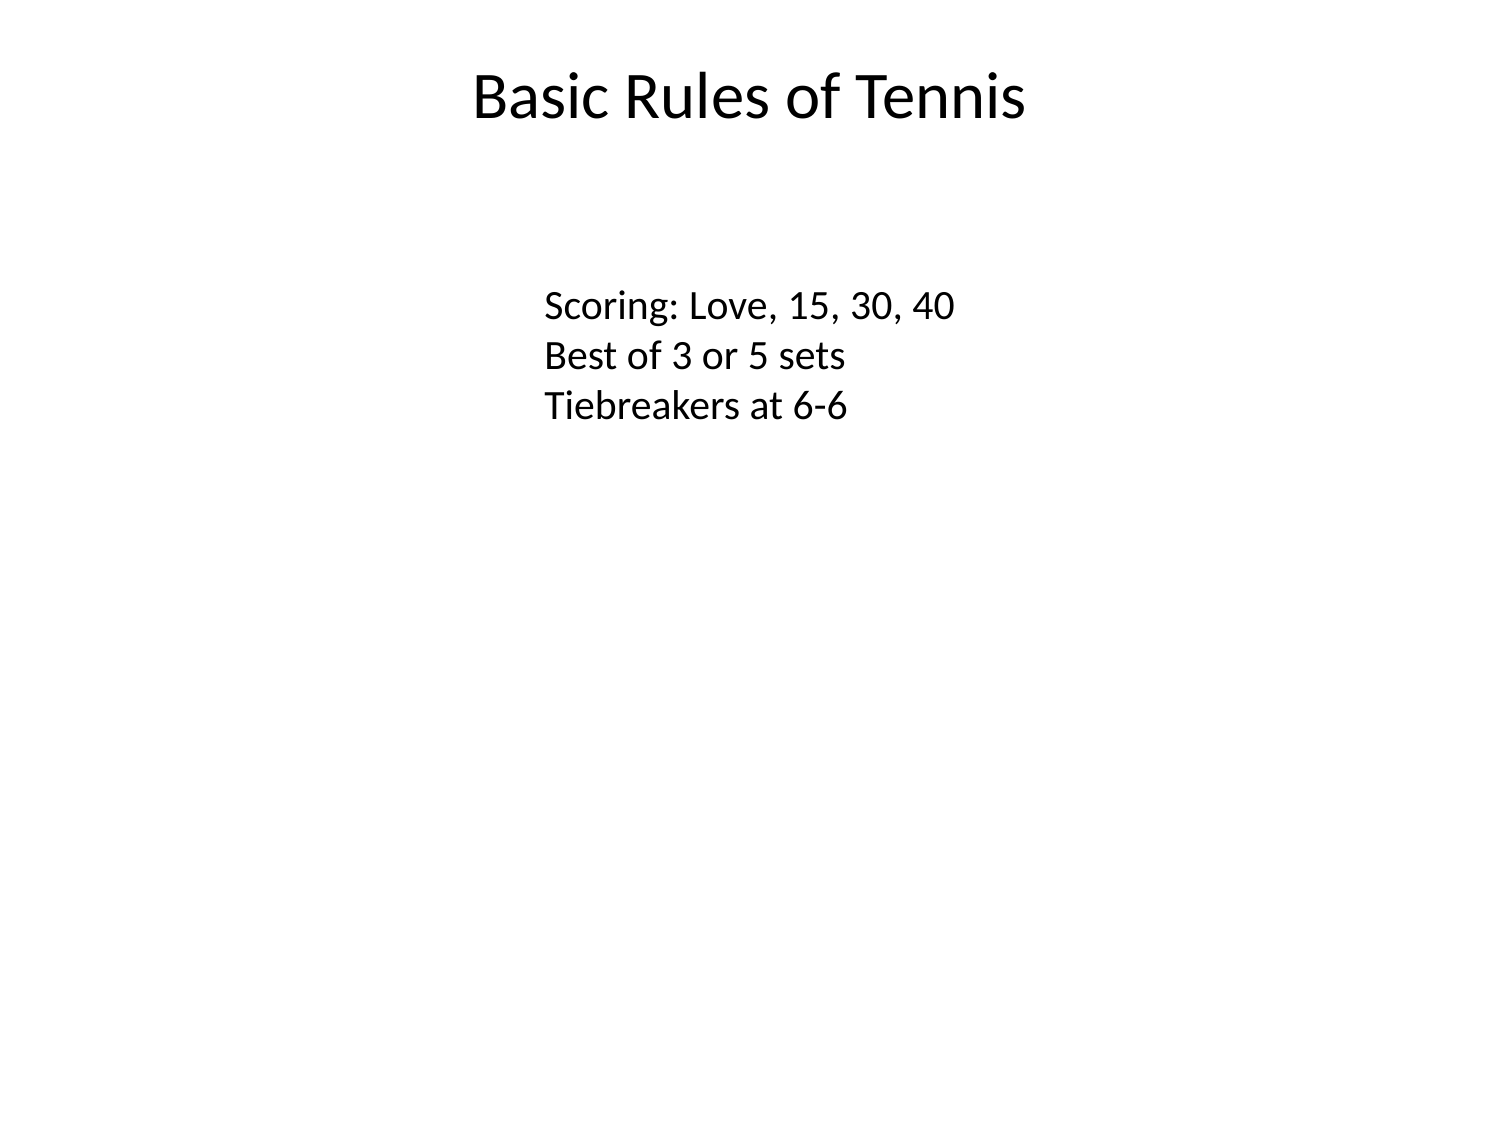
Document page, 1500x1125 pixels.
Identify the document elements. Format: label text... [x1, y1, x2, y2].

text_box Scoring: Love, 15, 30, 40 Best of 3 or 5 sets Tiebreakers at 6-6 [529, 224, 971, 435]
text_box Basic Rules of Tennis [457, 44, 1043, 140]
